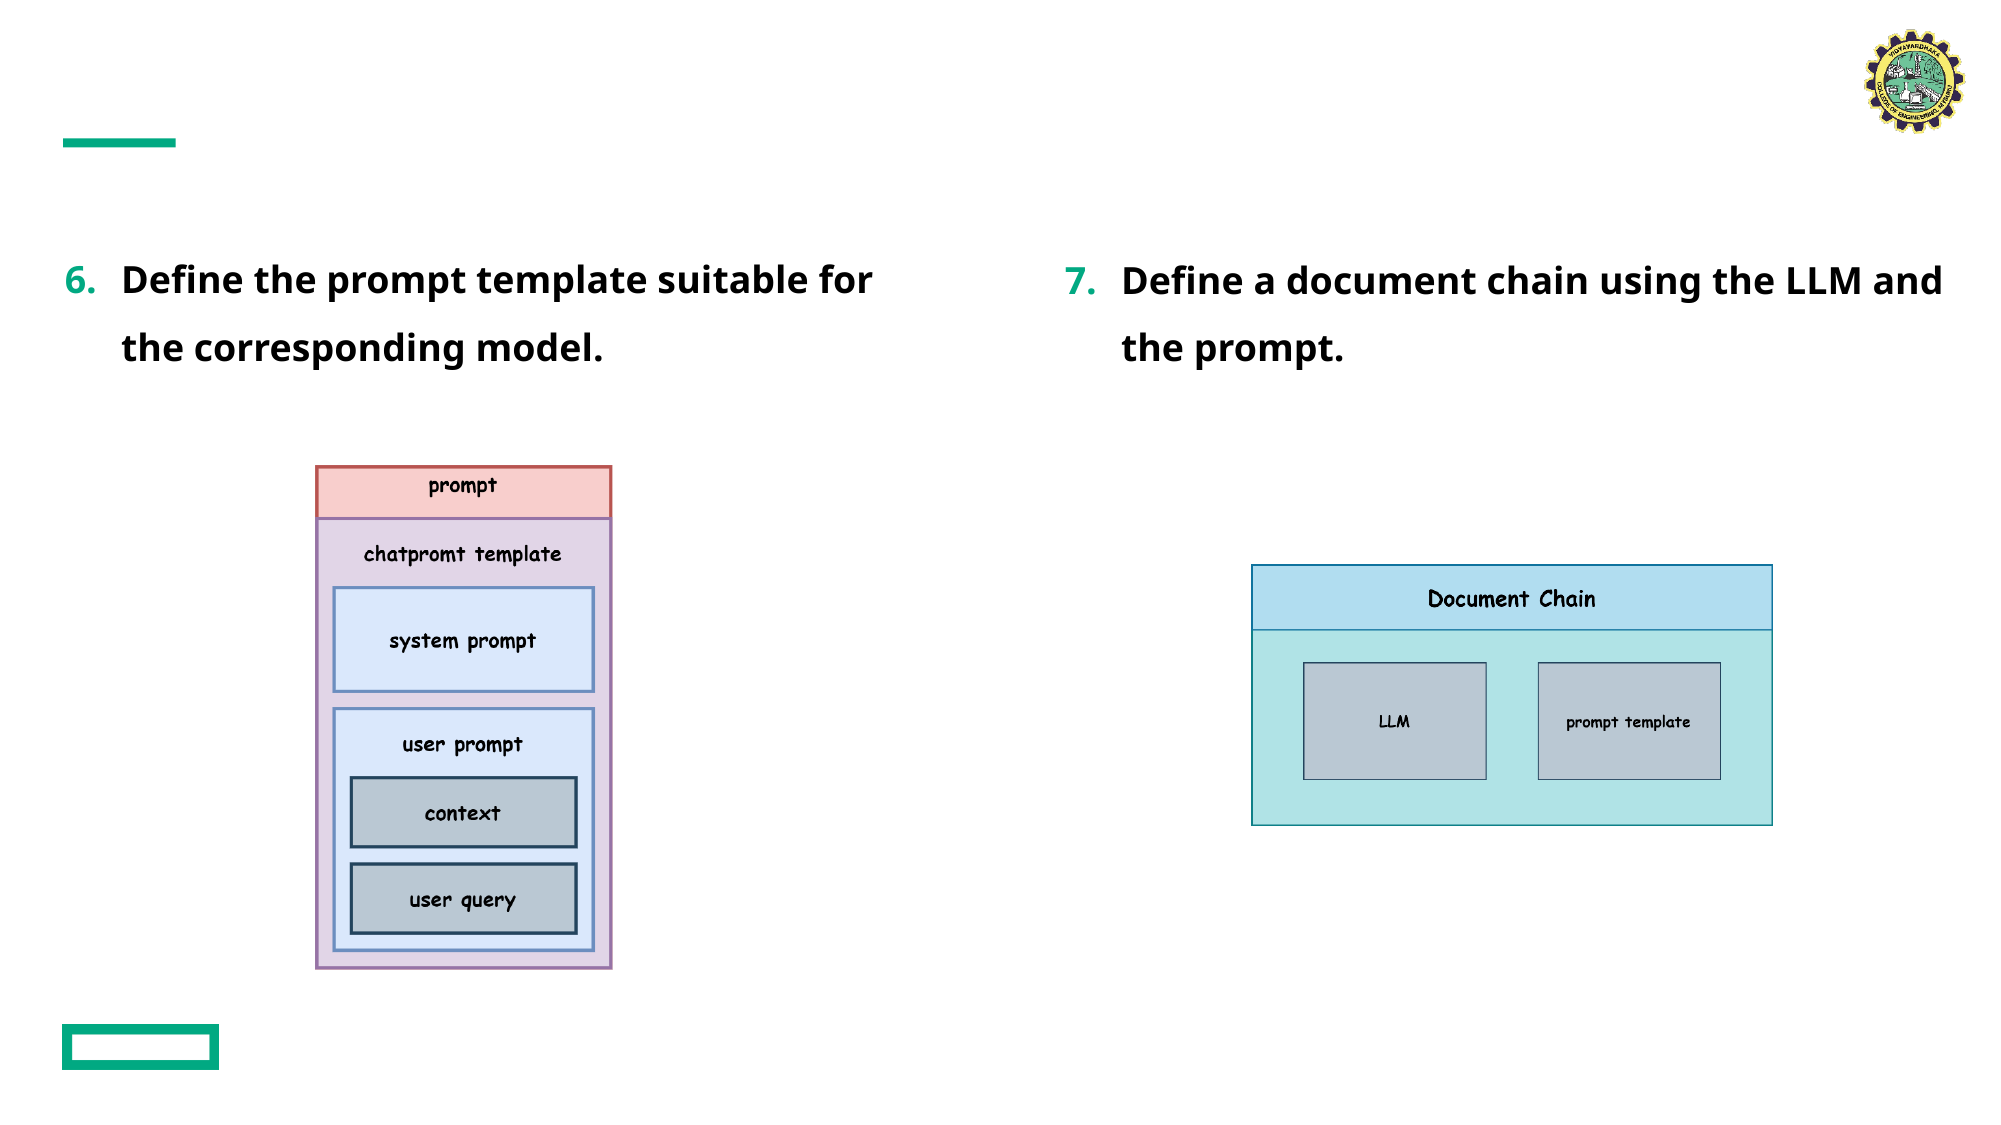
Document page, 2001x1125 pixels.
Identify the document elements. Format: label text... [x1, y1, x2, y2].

picture [262, 412, 663, 1020]
picture [1212, 524, 1813, 866]
picture [1862, 27, 1967, 136]
picture [62, 1024, 219, 1070]
text_box Define the prompt template suitable for the corresponding model. [50, 226, 925, 377]
text_box Define a document chain using the LLM and the prompt. [1050, 227, 1975, 377]
